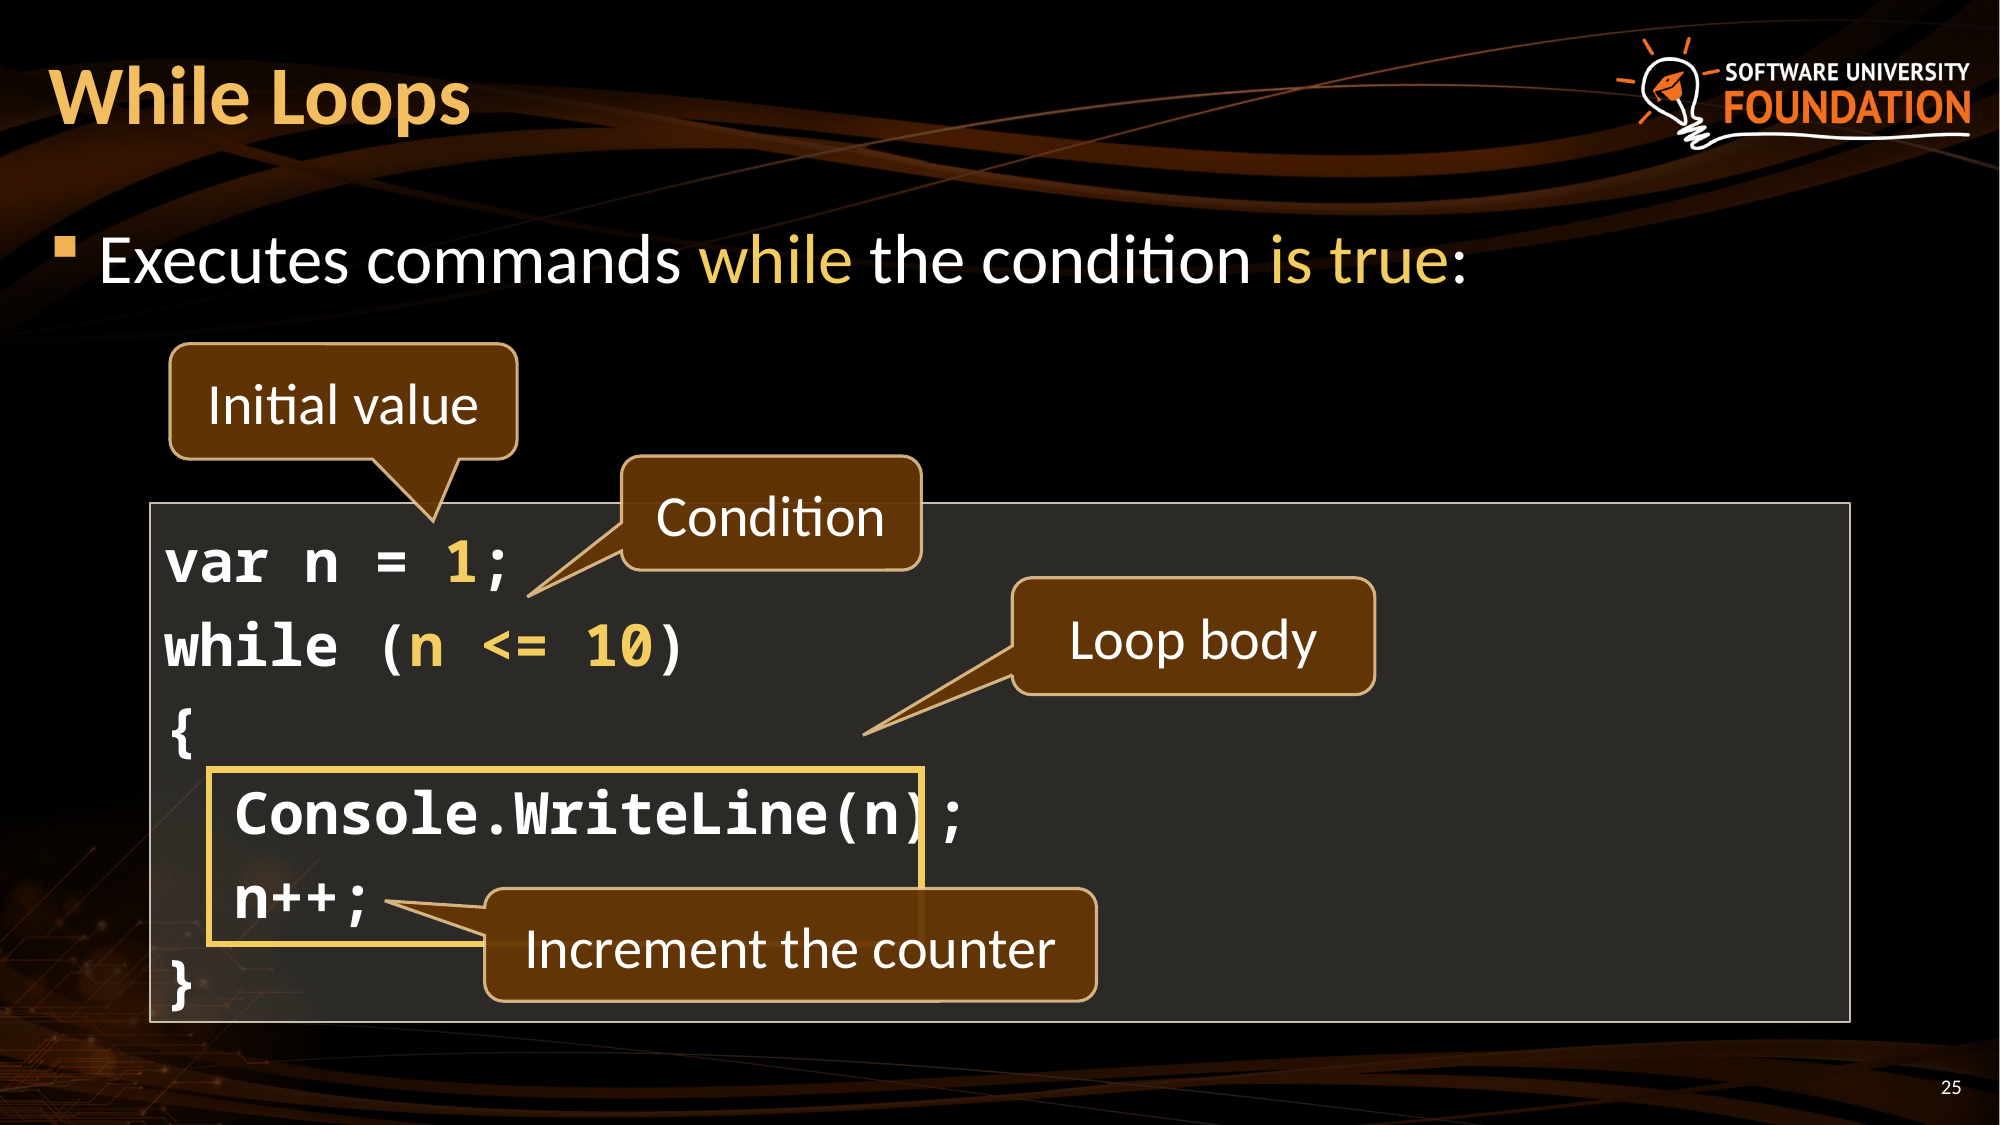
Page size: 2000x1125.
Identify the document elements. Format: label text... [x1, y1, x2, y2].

text_box var n = 1; while (n <= 10) { Console.WriteLine(n); n++; } [149, 503, 1850, 1022]
text_box Condition [526, 454, 923, 598]
list Executes commands while the condition is true: [31, 198, 1968, 1103]
text_box [208, 768, 922, 945]
text_box Loop body [862, 576, 1376, 737]
picture [0, 0, 2000, 1125]
slide_number 25 [1897, 1070, 1968, 1103]
text_box Increment the counter [384, 887, 1098, 1003]
text_box Initial value [168, 342, 519, 523]
title While Loops [30, 6, 1602, 189]
